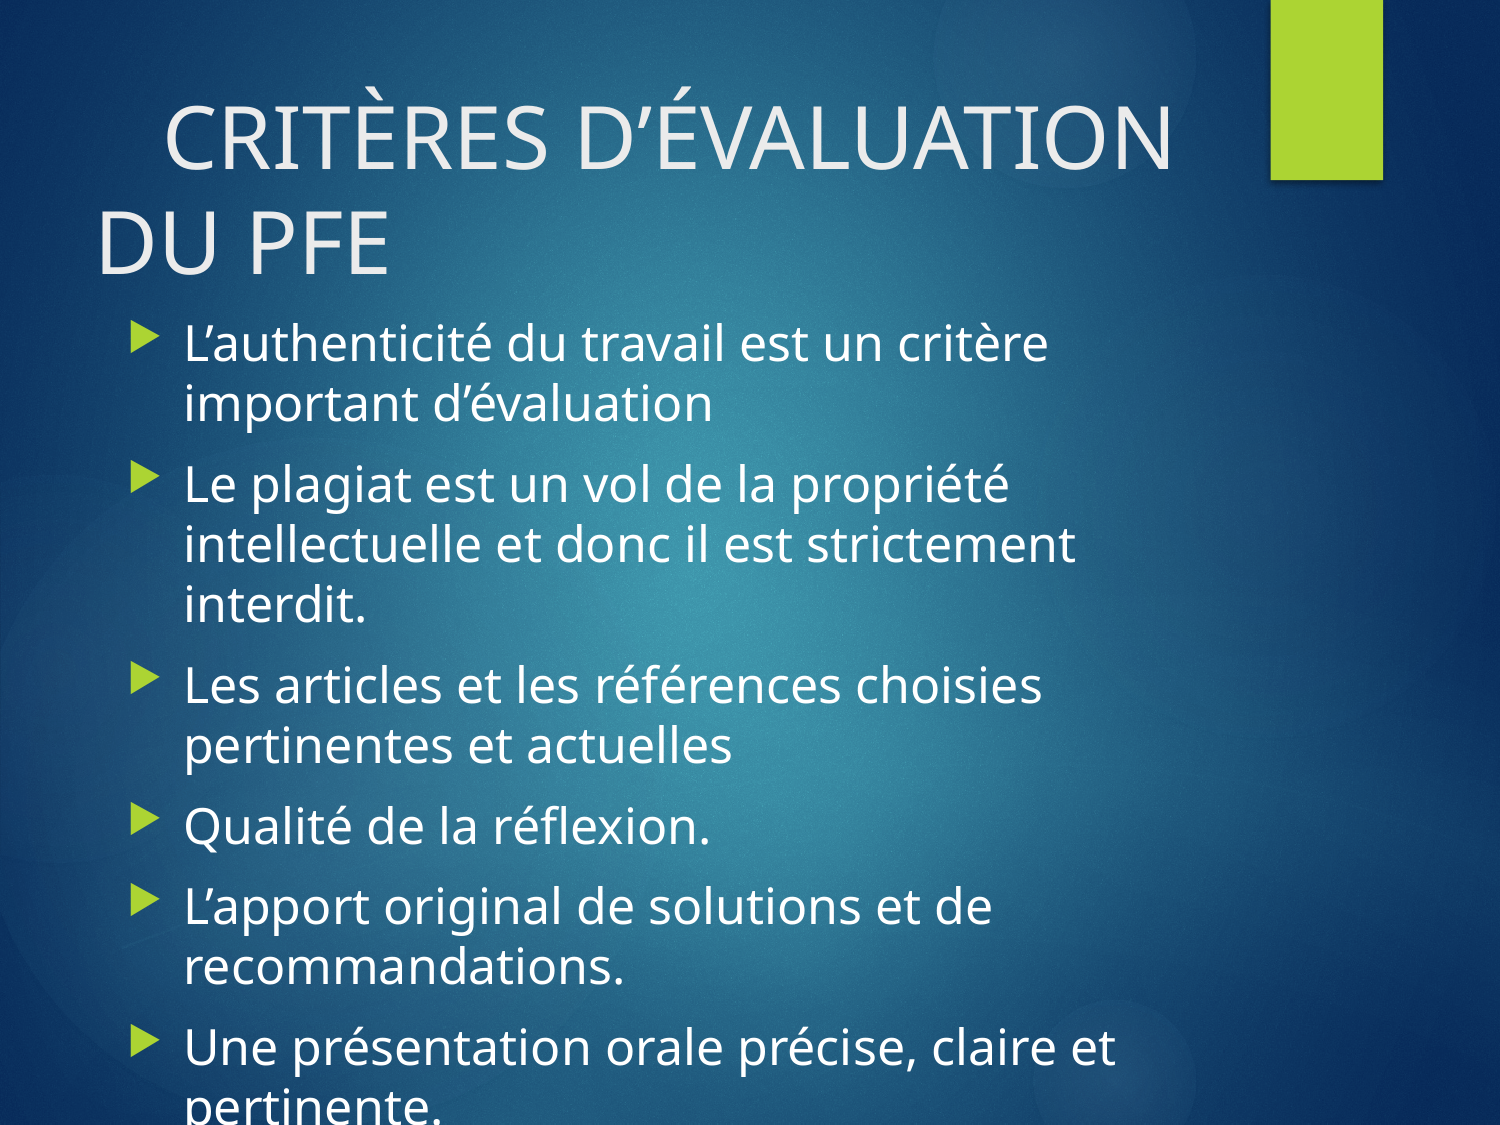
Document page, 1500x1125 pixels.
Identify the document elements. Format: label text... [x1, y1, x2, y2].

title CRITÈRES D’ÉVALUATION DU PFE [79, 74, 1237, 304]
list L’authenticité du travail est un critère important d’évaluation Le plagiat est un vol de la propriété intellectuelle et donc il est strictement interdit. Les articles et les références choisies pertinentes et actuelles Qualité de la réflexion. L’apport original de solutions et de recommandations. Une présentation orale précise, claire et pertinente. [112, 304, 1237, 1025]
